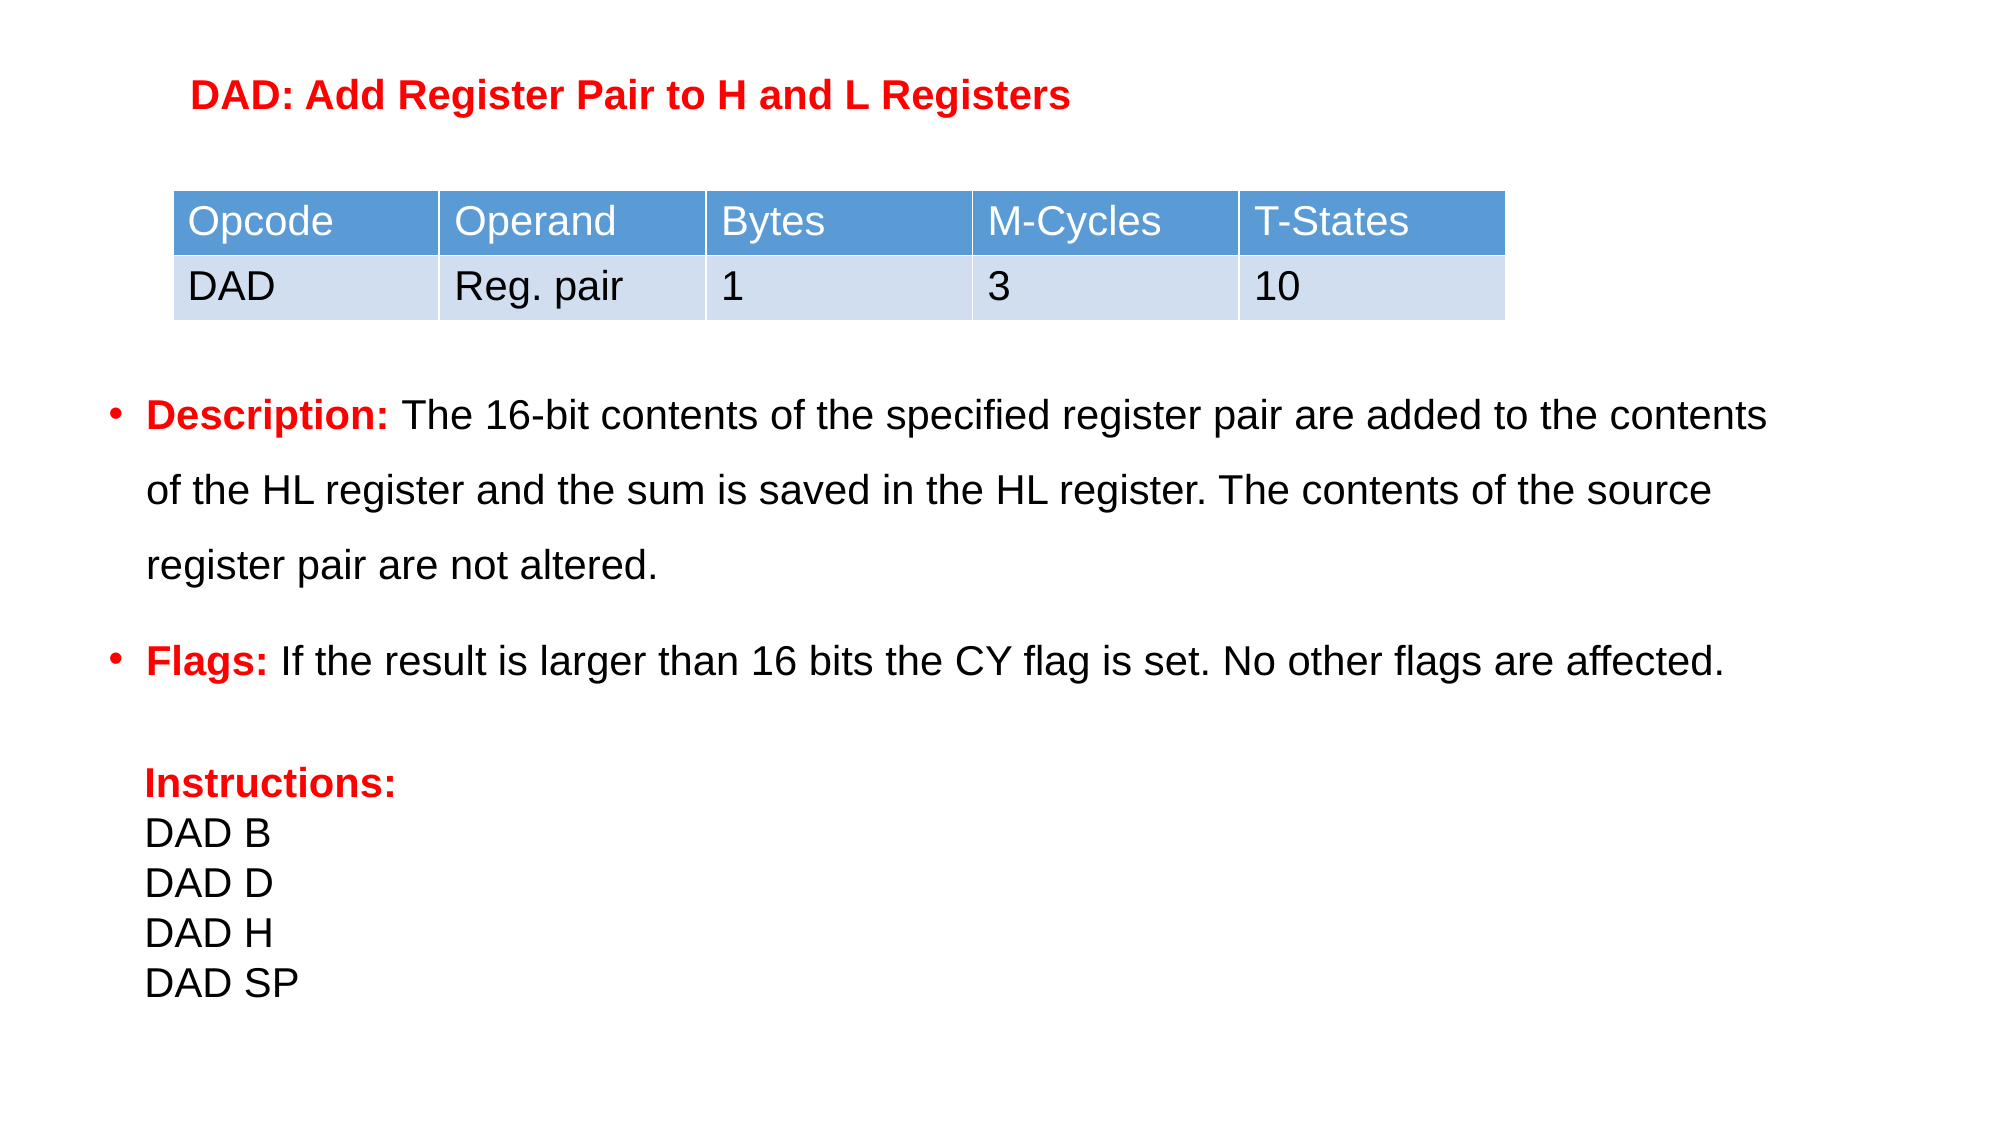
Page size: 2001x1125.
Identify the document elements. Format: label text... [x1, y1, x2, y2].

table_cell Reg. pair [440, 256, 705, 320]
table_header Bytes [707, 191, 972, 255]
table_header Opcode [174, 191, 438, 255]
table_header T-States [1240, 191, 1505, 255]
table_cell 1 [707, 256, 972, 320]
table_header M-Cycles [973, 191, 1238, 255]
text_box DAD: Add Register Pair to H and L Registers [175, 60, 1483, 126]
table_header Operand [440, 191, 705, 255]
text_box Description: The 16-bit contents of the specified register pair are added to the contents of the HL register and the sum is saved in the HL register. The contents of the source register pair are not altered. Flags: If the result is larger than 16 bits the CY flag is set. No other flags are affected. [93, 355, 1819, 692]
text_box Instructions: DAD B DAD D DAD H DAD SP [129, 747, 413, 1013]
table_cell 10 [1240, 256, 1505, 320]
table_cell 3 [973, 256, 1238, 320]
table_cell DAD [174, 256, 438, 320]
